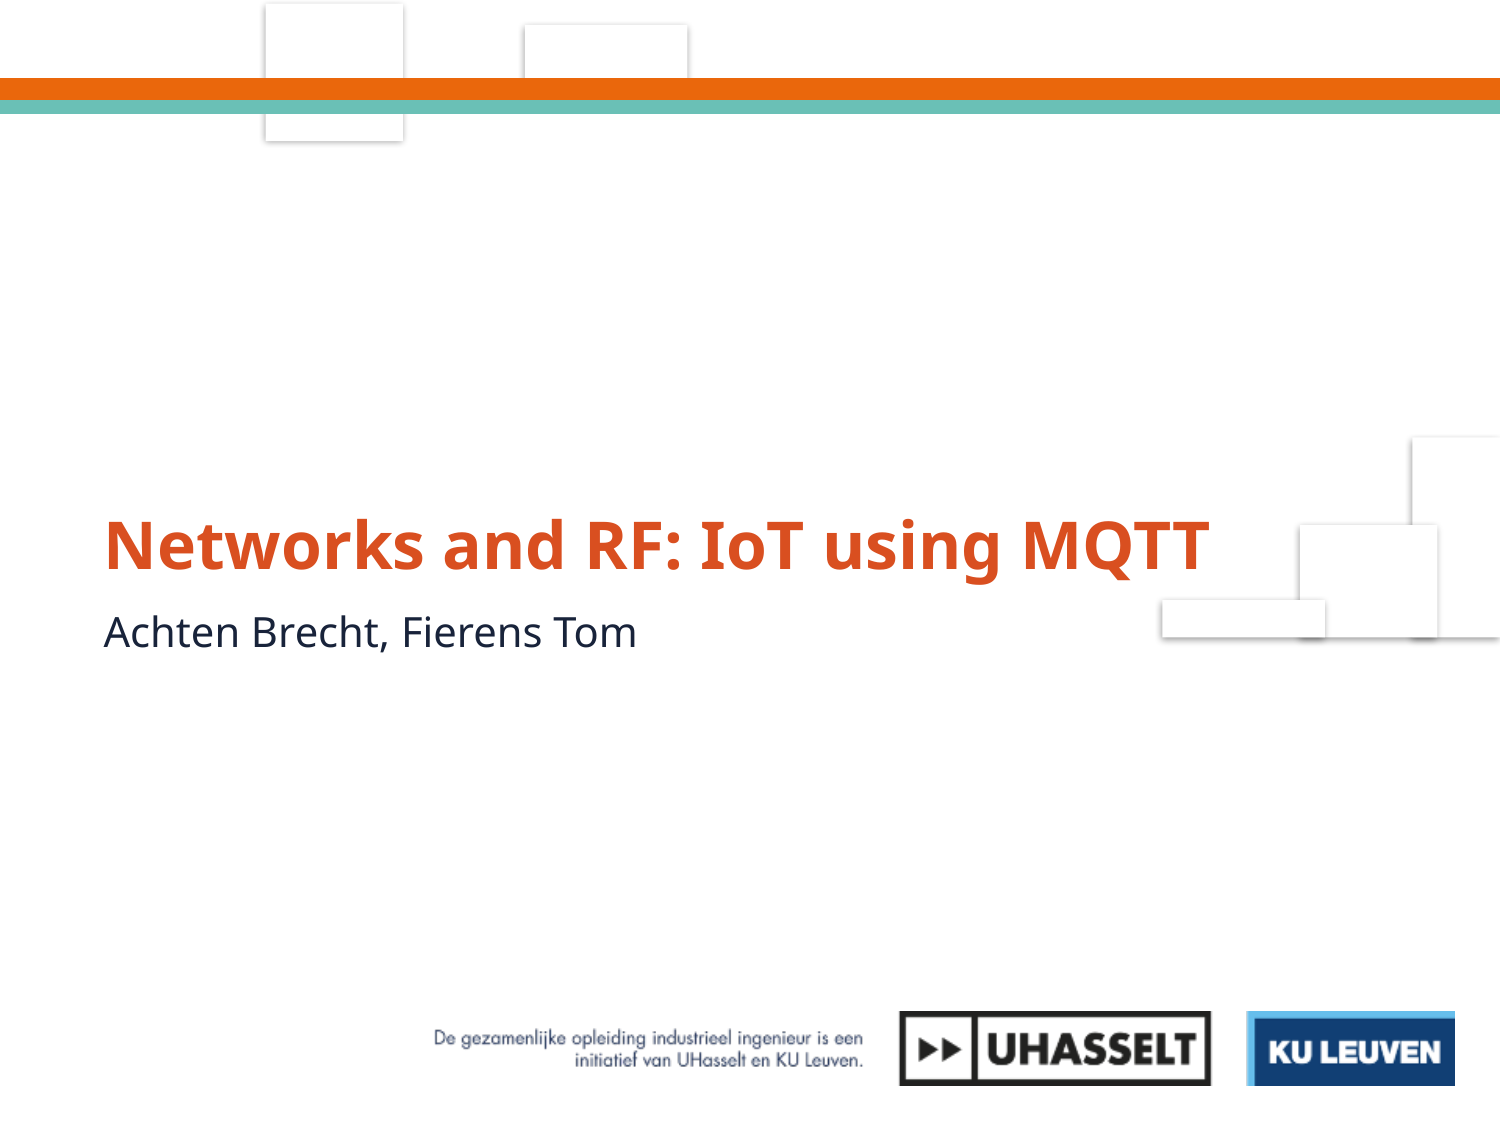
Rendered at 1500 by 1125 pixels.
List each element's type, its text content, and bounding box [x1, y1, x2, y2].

subtitle Achten Brecht, Fierens Tom [88, 597, 1235, 669]
title Networks and RF: IoT using MQTT [88, 491, 1235, 596]
picture [434, 1011, 1455, 1086]
